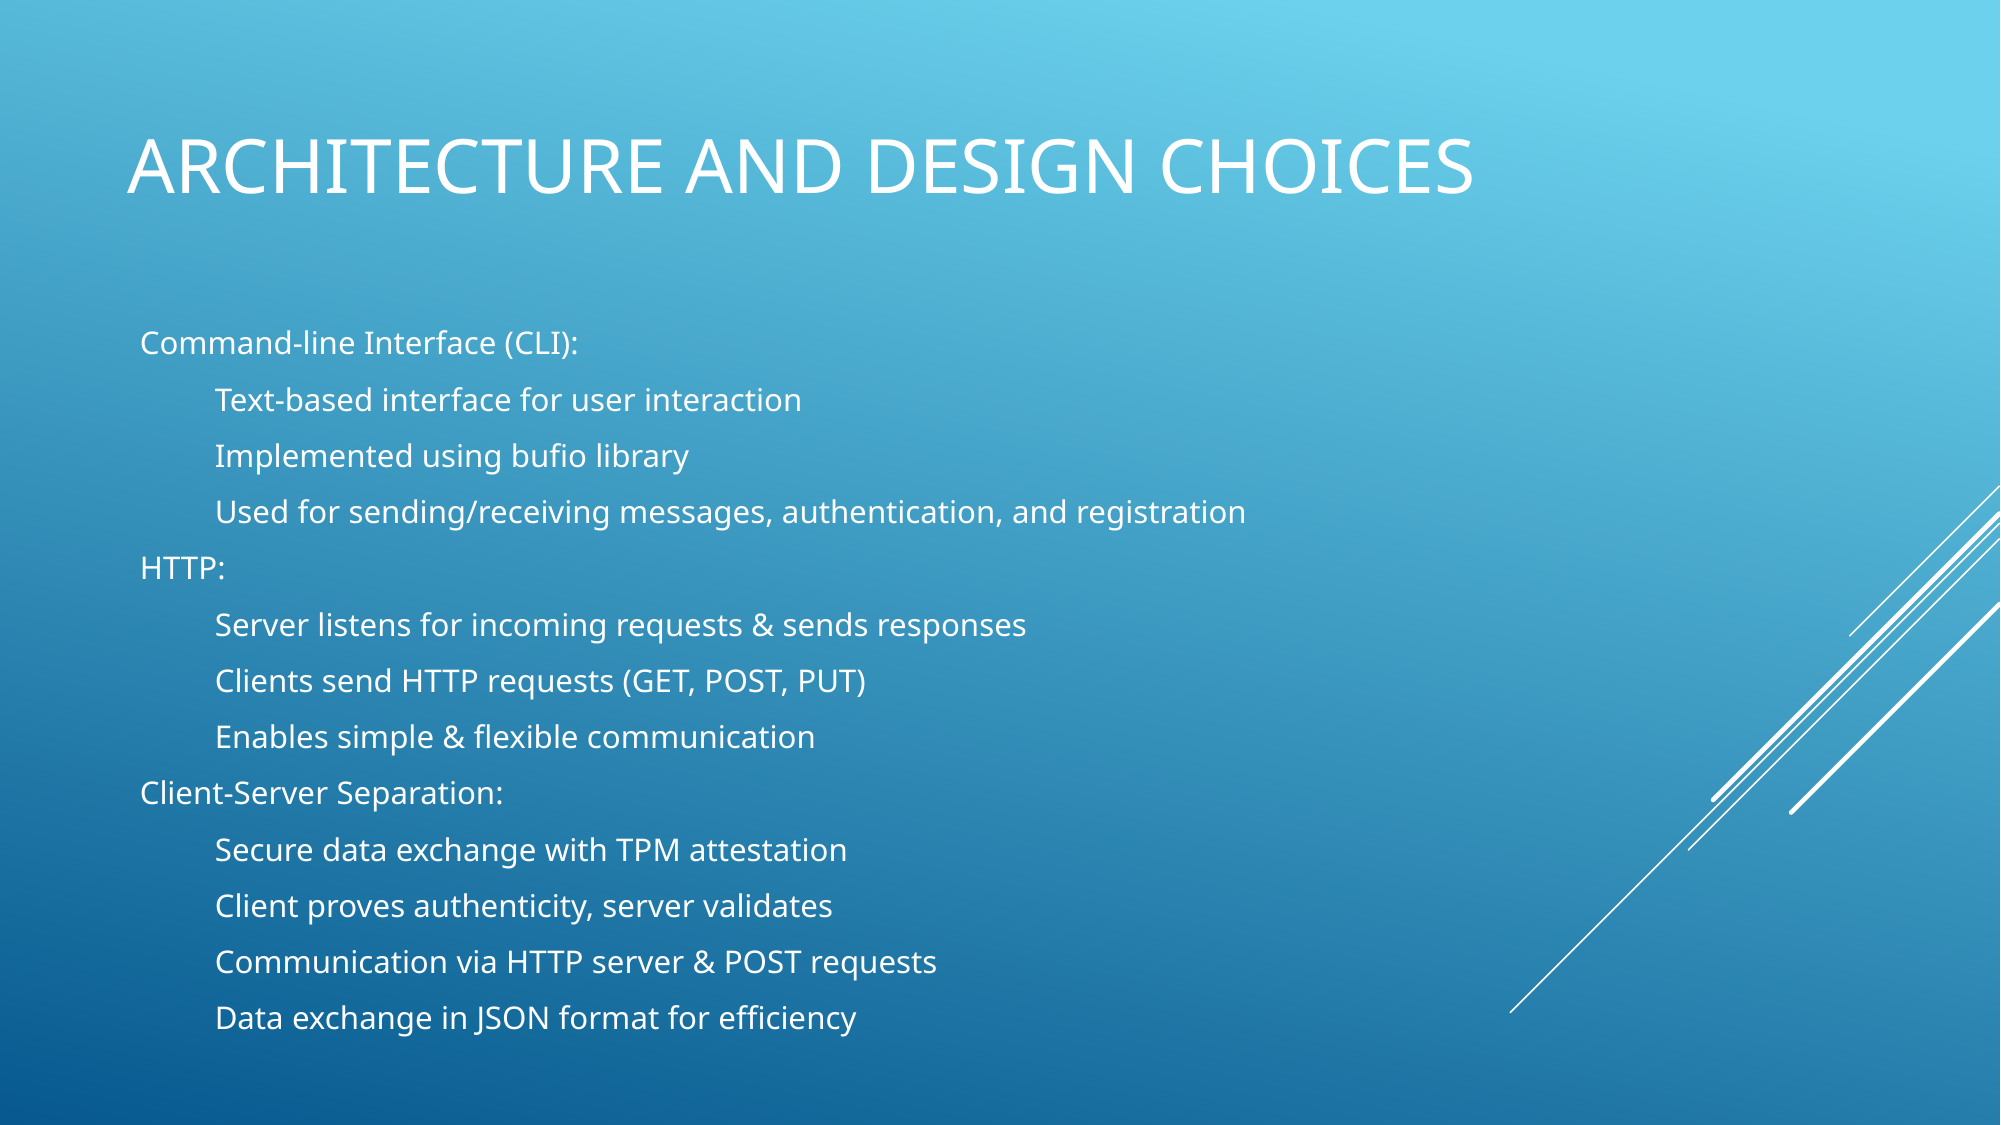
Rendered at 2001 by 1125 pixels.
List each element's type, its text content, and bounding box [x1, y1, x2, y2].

title Architecture and Design Choices [112, 84, 1513, 332]
list Command-line Interface (CLI): Text-based interface for user interaction Implemented using bufio library Used for sending/receiving messages, authentication, and registration HTTP: Server listens for incoming requests & sends responses Clients send HTTP requests (GET, POST, PUT) Enables simple & flexible communication Client-Server Separation: Secure data exchange with TPM attestation Client proves authenticity, server validates Communication via HTTP server & POST requests Data exchange in JSON format for efficiency [124, 383, 1525, 977]
